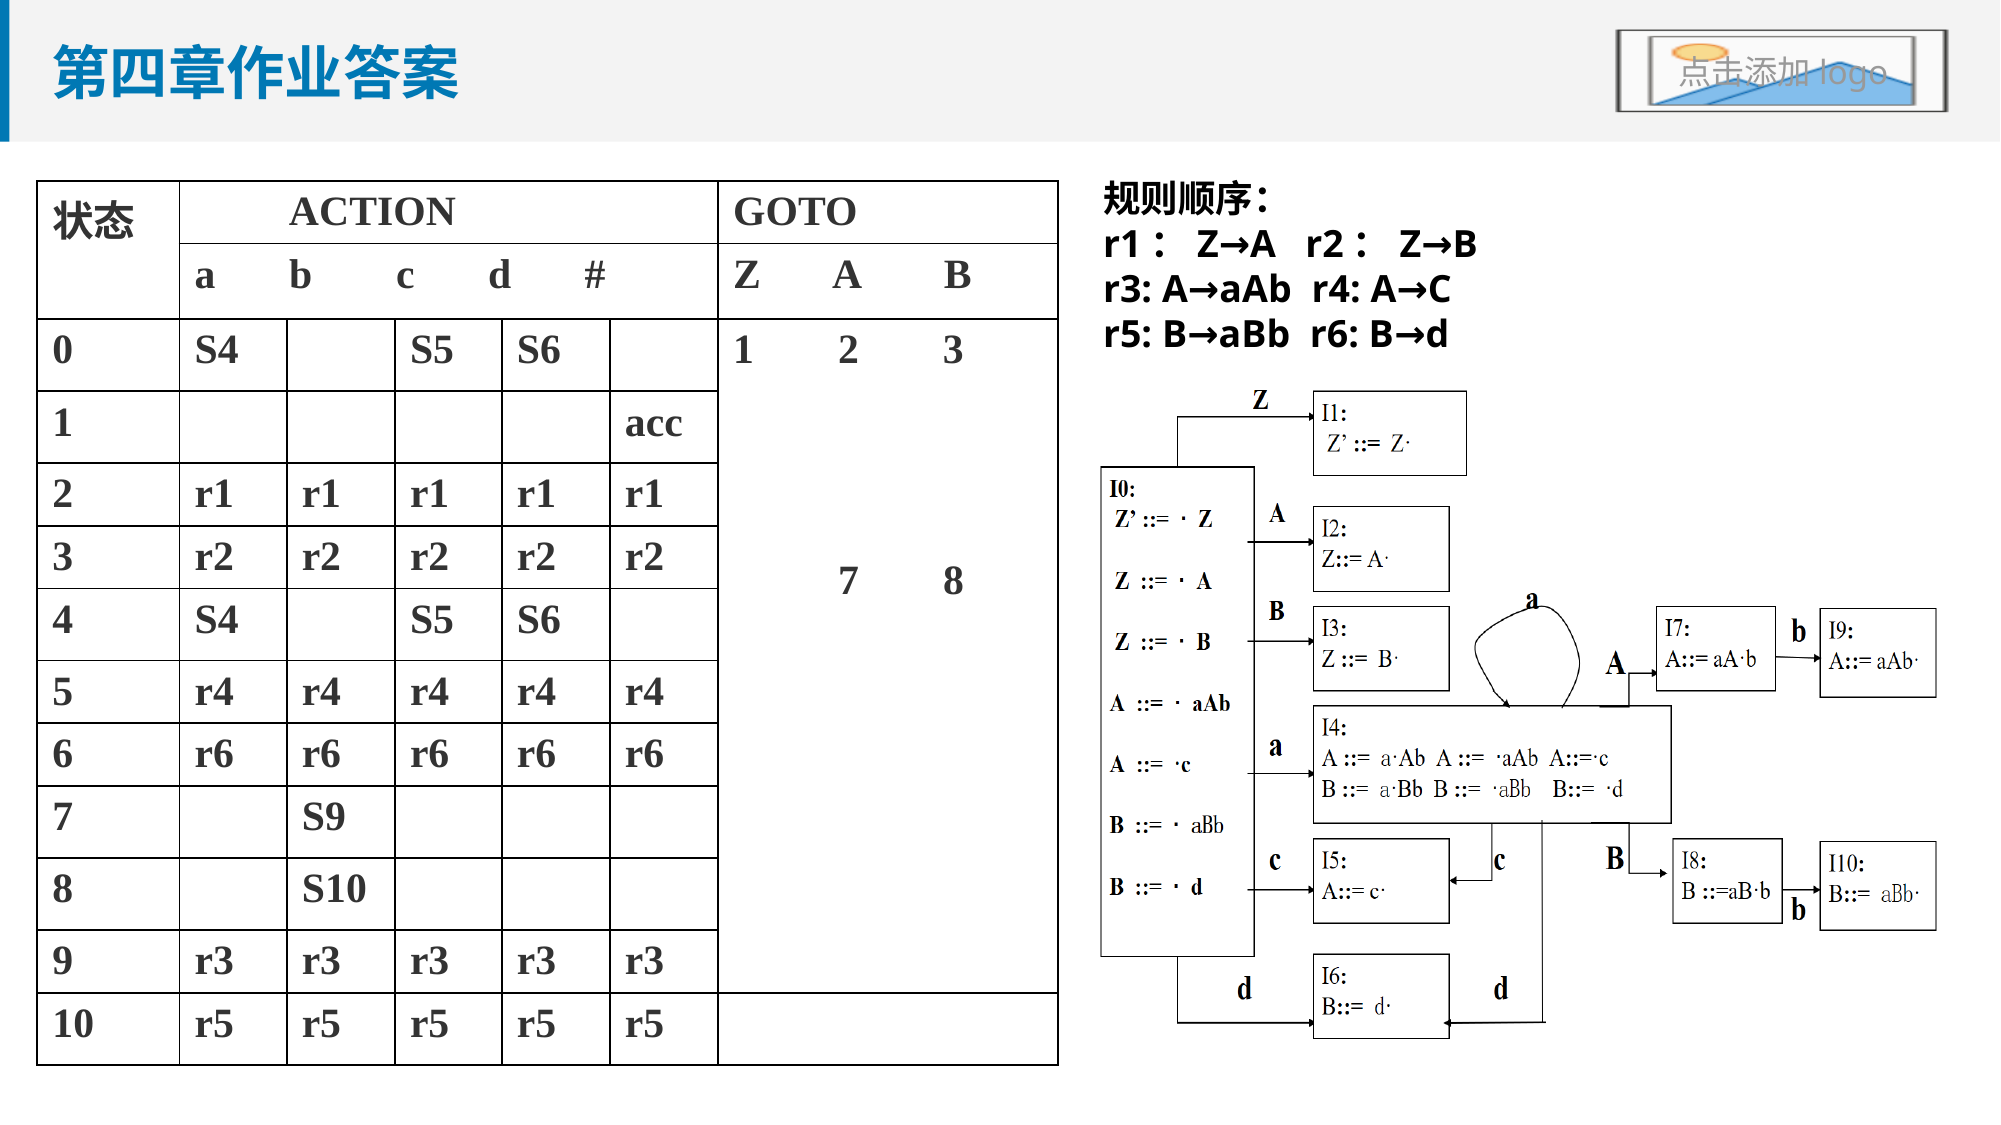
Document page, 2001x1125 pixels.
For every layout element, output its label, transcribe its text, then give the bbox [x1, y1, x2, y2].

table_cell 9 [38, 931, 179, 992]
table_cell S10 [288, 859, 394, 929]
table_cell [611, 787, 717, 857]
table_cell r5 [611, 994, 717, 1064]
table_cell 3 [38, 527, 179, 588]
text_box 规则顺序： r1：Z→A r2：Z→B r3: A→aAb r4: A→C r5: B→aBb r6: B→d [1088, 167, 1677, 363]
table_cell Z A B [719, 244, 1057, 318]
title 第四章作业答案 [37, 26, 1570, 116]
table_cell r1 [503, 464, 609, 525]
table_cell r4 [396, 661, 501, 722]
table_cell [503, 859, 609, 929]
table_cell r3 [288, 931, 394, 992]
table_cell r3 [180, 931, 286, 992]
table_cell r5 [396, 994, 501, 1064]
table_cell 6 [38, 724, 179, 785]
table_cell 7 [38, 787, 179, 857]
table_cell r2 [611, 527, 717, 588]
table_cell a b c d # [180, 244, 717, 318]
table_cell r5 [503, 994, 609, 1064]
table_cell S5 [396, 320, 501, 390]
table_cell [288, 320, 394, 390]
table_cell r1 [611, 464, 717, 525]
table_cell r1 [180, 464, 286, 525]
picture [1605, 26, 1961, 116]
table_cell r2 [288, 527, 394, 588]
picture [1076, 388, 1961, 1041]
table_cell S4 [180, 320, 286, 390]
table_cell [396, 787, 501, 857]
table_cell r6 [396, 724, 501, 785]
table_cell [396, 859, 501, 929]
table_cell r6 [288, 724, 394, 785]
table_cell [288, 589, 394, 660]
table_cell r4 [180, 661, 286, 722]
table_cell r5 [180, 994, 286, 1064]
table_cell r2 [503, 527, 609, 588]
table_cell 5 [38, 661, 179, 722]
table_cell [180, 859, 286, 929]
table_cell 2 [38, 464, 179, 525]
table_cell 0 [38, 320, 179, 390]
table_cell r2 [180, 527, 286, 588]
table_cell r6 [611, 724, 717, 785]
table_cell [611, 589, 717, 660]
table_cell r1 [396, 464, 501, 525]
table_cell [288, 392, 394, 462]
table_cell 1 2 3 7 8 [719, 320, 1057, 992]
table_cell r3 [611, 931, 717, 992]
table_cell [611, 320, 717, 390]
table_cell [396, 392, 501, 462]
table_header GOTO [719, 182, 1057, 243]
table_cell 10 [38, 994, 179, 1064]
table_cell r1 [288, 464, 394, 525]
table_cell S6 [503, 320, 609, 390]
table_cell [719, 994, 1057, 1064]
table_cell r3 [503, 931, 609, 992]
table_cell 8 [38, 859, 179, 929]
table_cell S9 [288, 787, 394, 857]
table_cell r3 [396, 931, 501, 992]
table_cell r6 [503, 724, 609, 785]
table_cell r4 [611, 661, 717, 722]
table_cell r5 [288, 994, 394, 1064]
table_cell r6 [180, 724, 286, 785]
table_header ACTION [180, 182, 717, 243]
table_cell 1 [38, 392, 179, 462]
table_cell S6 [503, 589, 609, 660]
table_cell 4 [38, 589, 179, 660]
table_cell [503, 787, 609, 857]
table_cell [180, 392, 286, 462]
table_header 状态 [38, 182, 179, 318]
table_cell S4 [180, 589, 286, 660]
table_cell r4 [288, 661, 394, 722]
table_cell [503, 392, 609, 462]
table_cell [180, 787, 286, 857]
table_cell S5 [396, 589, 501, 660]
table_cell acc [611, 392, 717, 462]
table_cell r2 [396, 527, 501, 588]
table_cell r4 [503, 661, 609, 722]
table_cell [611, 859, 717, 929]
